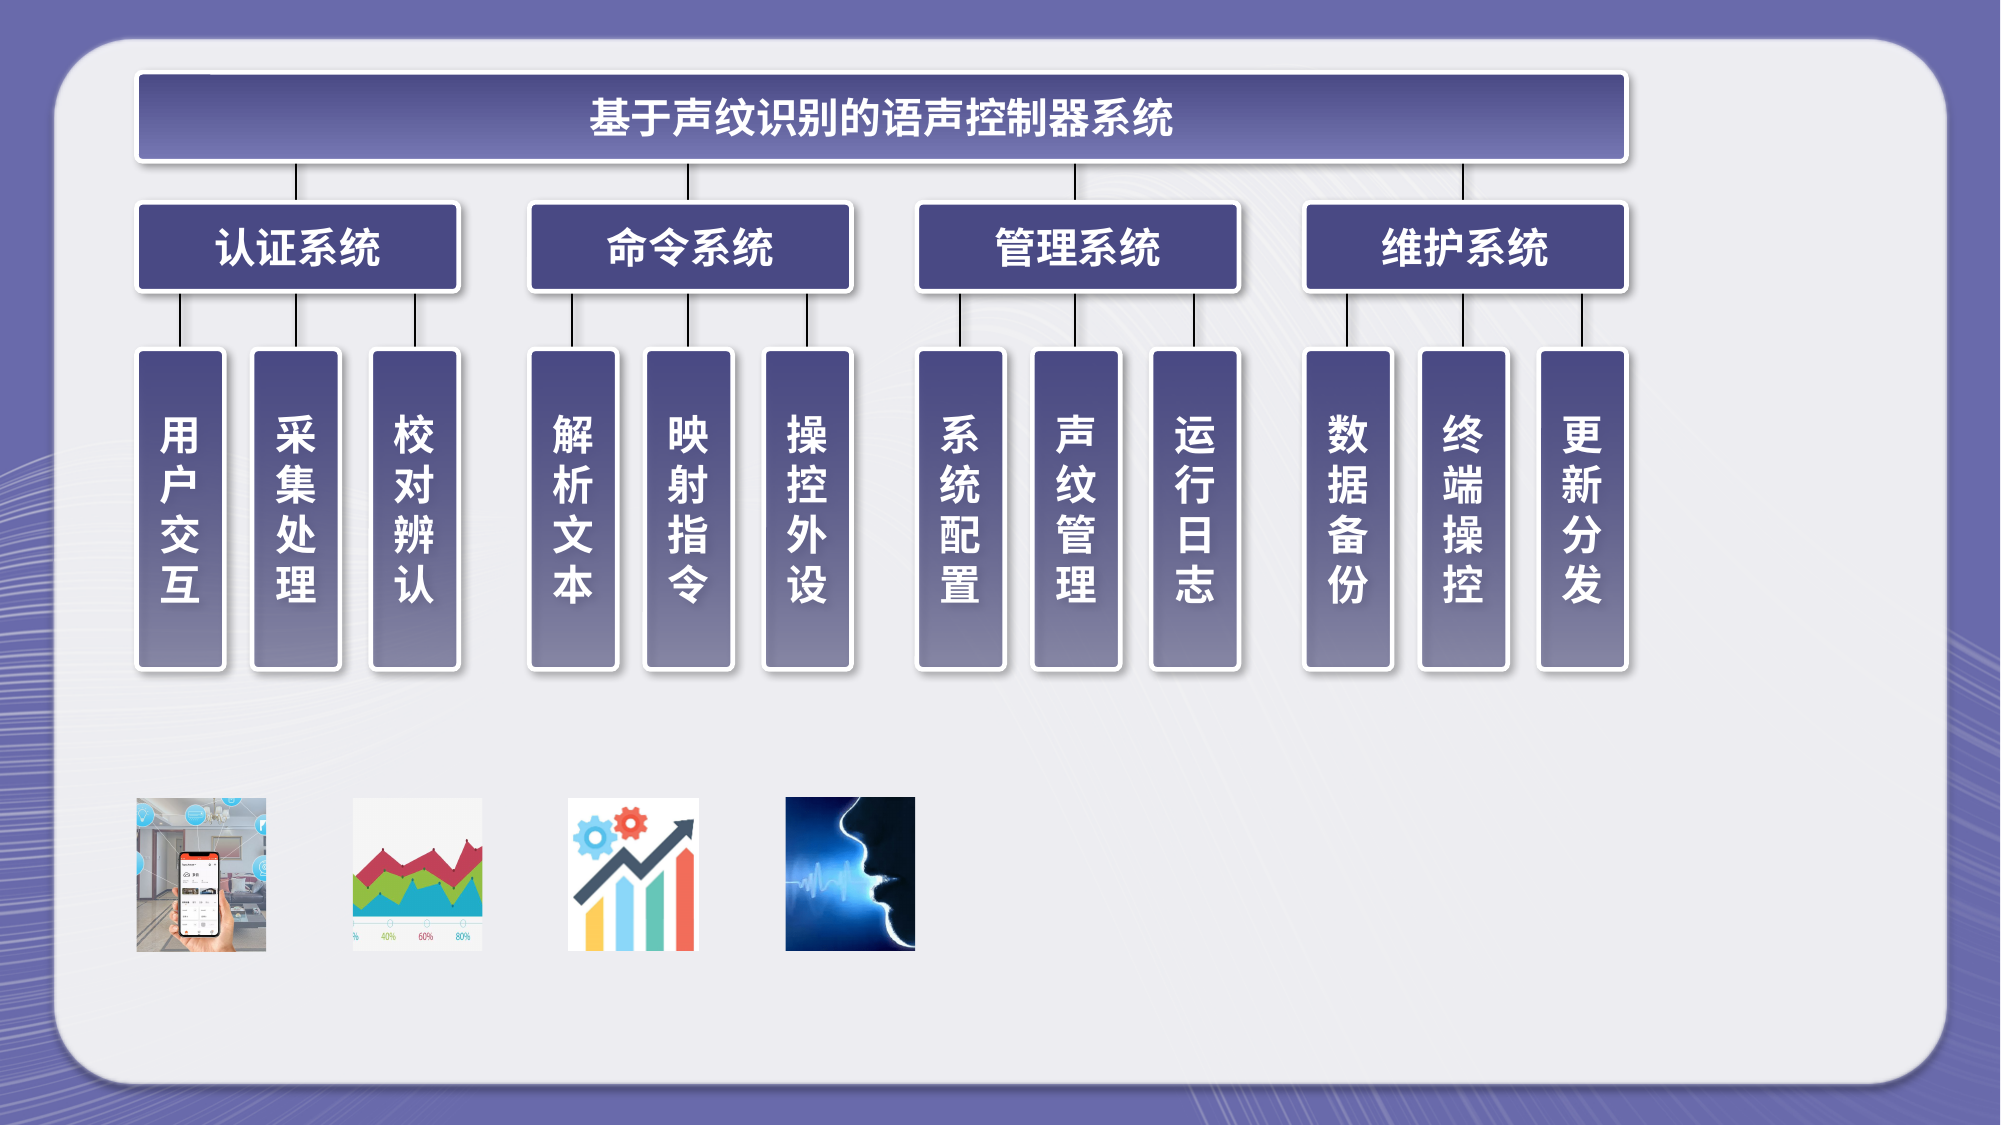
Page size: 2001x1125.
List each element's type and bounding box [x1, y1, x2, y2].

text_box [136, 72, 1627, 670]
picture [0, 0, 2001, 1125]
